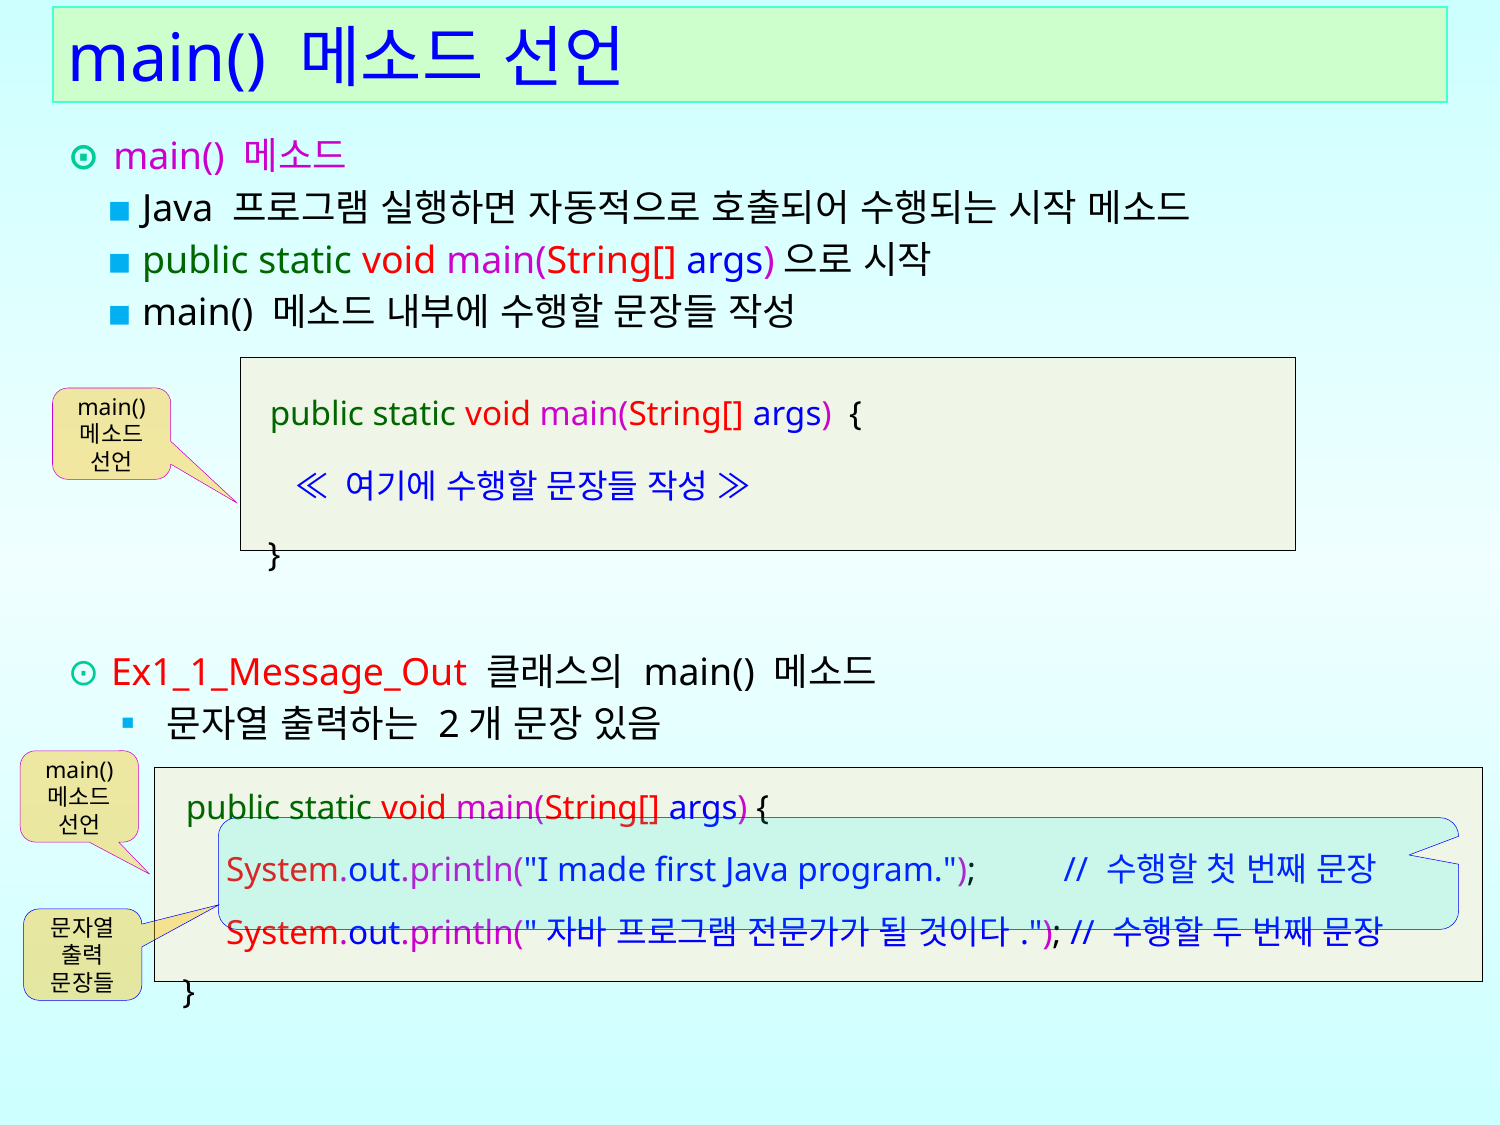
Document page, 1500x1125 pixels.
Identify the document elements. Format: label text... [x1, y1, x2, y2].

text_box main() 메소드 선언 [52, 387, 238, 504]
text_box [159, 314, 420, 445]
text_box 문자열 출력 문장들 [23, 904, 218, 1001]
table_header public static void main(String[] args) { ≪ 여기에 수행할 문장들 작성 ≫ } [241, 358, 1295, 550]
text_box main() 메소드 선언 [20, 750, 150, 875]
text_box [218, 817, 1459, 930]
text_box ⊙ main() 메소드 ▪ Java 프로그램 실행하면 자동적으로 호출되어 수행되는 시작 메소드 ▪ public static void main(String[] args)으로 시작 ▪ main() 메소드 내부에 수행할 문장들 작성 [53, 117, 1483, 441]
text_box ⊙ Ex1_1_Message_Out 클래스의 main() 메소드 ▪ 문자열 출력하는 2개 문장 있음 [53, 633, 1387, 753]
table_header public static void main(String[] args) { System.out.println("I made first Java program."); // 수행할 첫 번째 문장 System.out.println("자바 프로그램 전문가가 될 것이다."); // 수행할 두 번째 문장 } [155, 768, 1482, 981]
text_box [0, 0, 1500, 75]
text_box main() 메소드 선언 [53, 75, 1447, 102]
